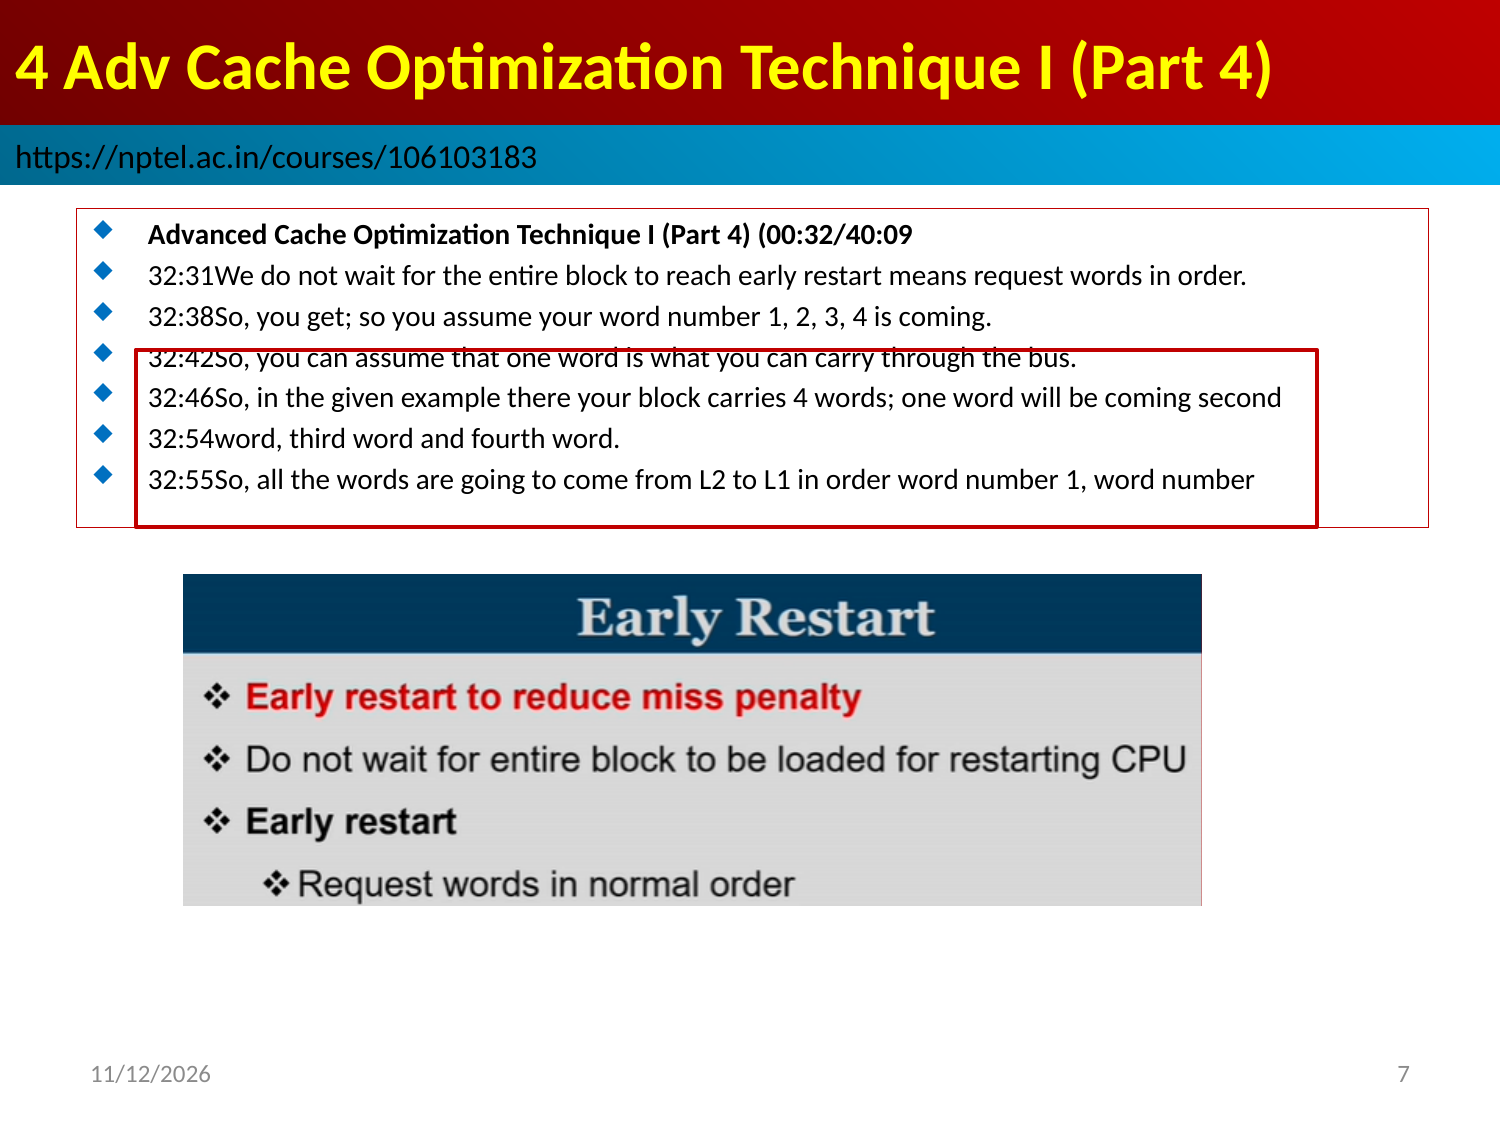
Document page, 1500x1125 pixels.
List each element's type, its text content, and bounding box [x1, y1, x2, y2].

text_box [182, 574, 1202, 906]
title 4 Adv Cache Optimization Technique I (Part 4) [0, 0, 1500, 125]
subtitle Advanced Cache Optimization Technique I (Part 4) (00:32/40:09 32:31We do not wait for the entire block to reach early restart means request words in order. 32:38So, you get; so you assume your word number 1, 2, 3, 4 is coming. 32:42So, you can assume that one word is what you can carry through the bus. 32:46So, in the given example there your block carries 4 words; one word will be coming second 32:54word, third word and fourth word. 32:55So, all the words are going to come from L2 to L1 in order word number 1, word number [76, 208, 1429, 528]
text_box https://nptel.ac.in/courses/106103183 [0, 125, 1500, 185]
text_box [134, 348, 1319, 529]
slide_number 7 [1074, 1042, 1425, 1103]
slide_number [75, 1042, 425, 1103]
